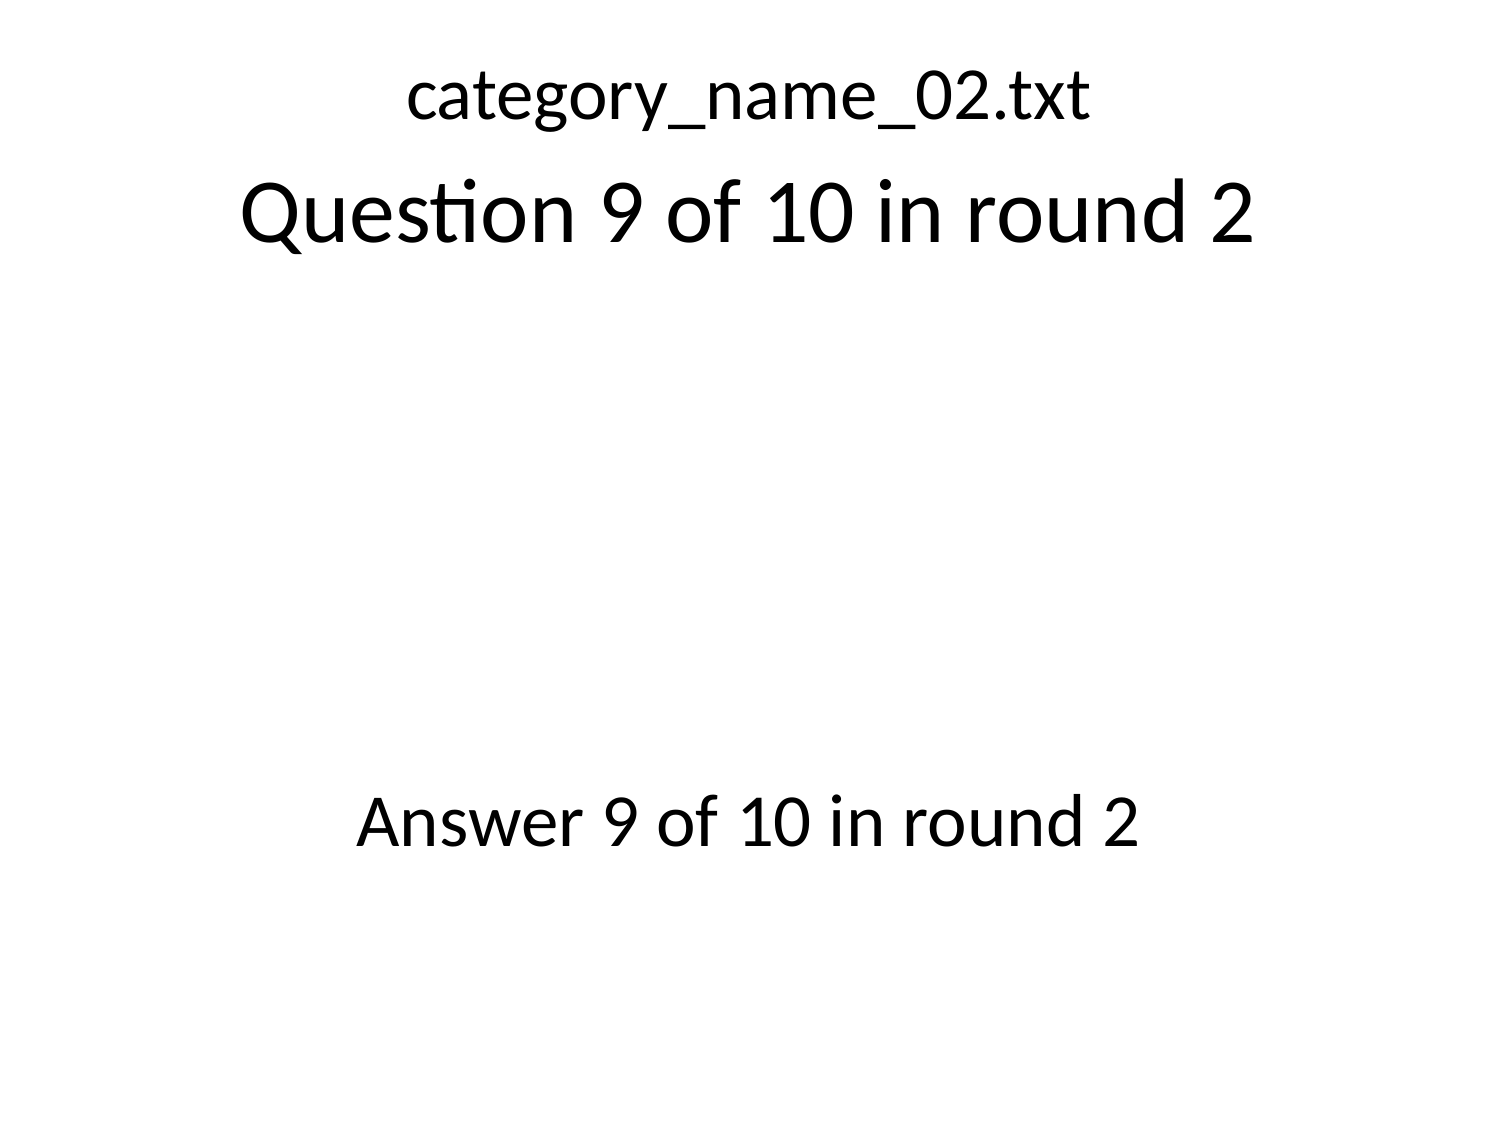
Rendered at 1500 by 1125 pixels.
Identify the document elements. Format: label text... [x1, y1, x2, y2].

text_box Answer 9 of 10 in round 2 [35, 764, 1463, 921]
text_box Question 9 of 10 in round 2 [35, 143, 1463, 764]
text_box category_name_02.txt [35, 37, 1463, 143]
